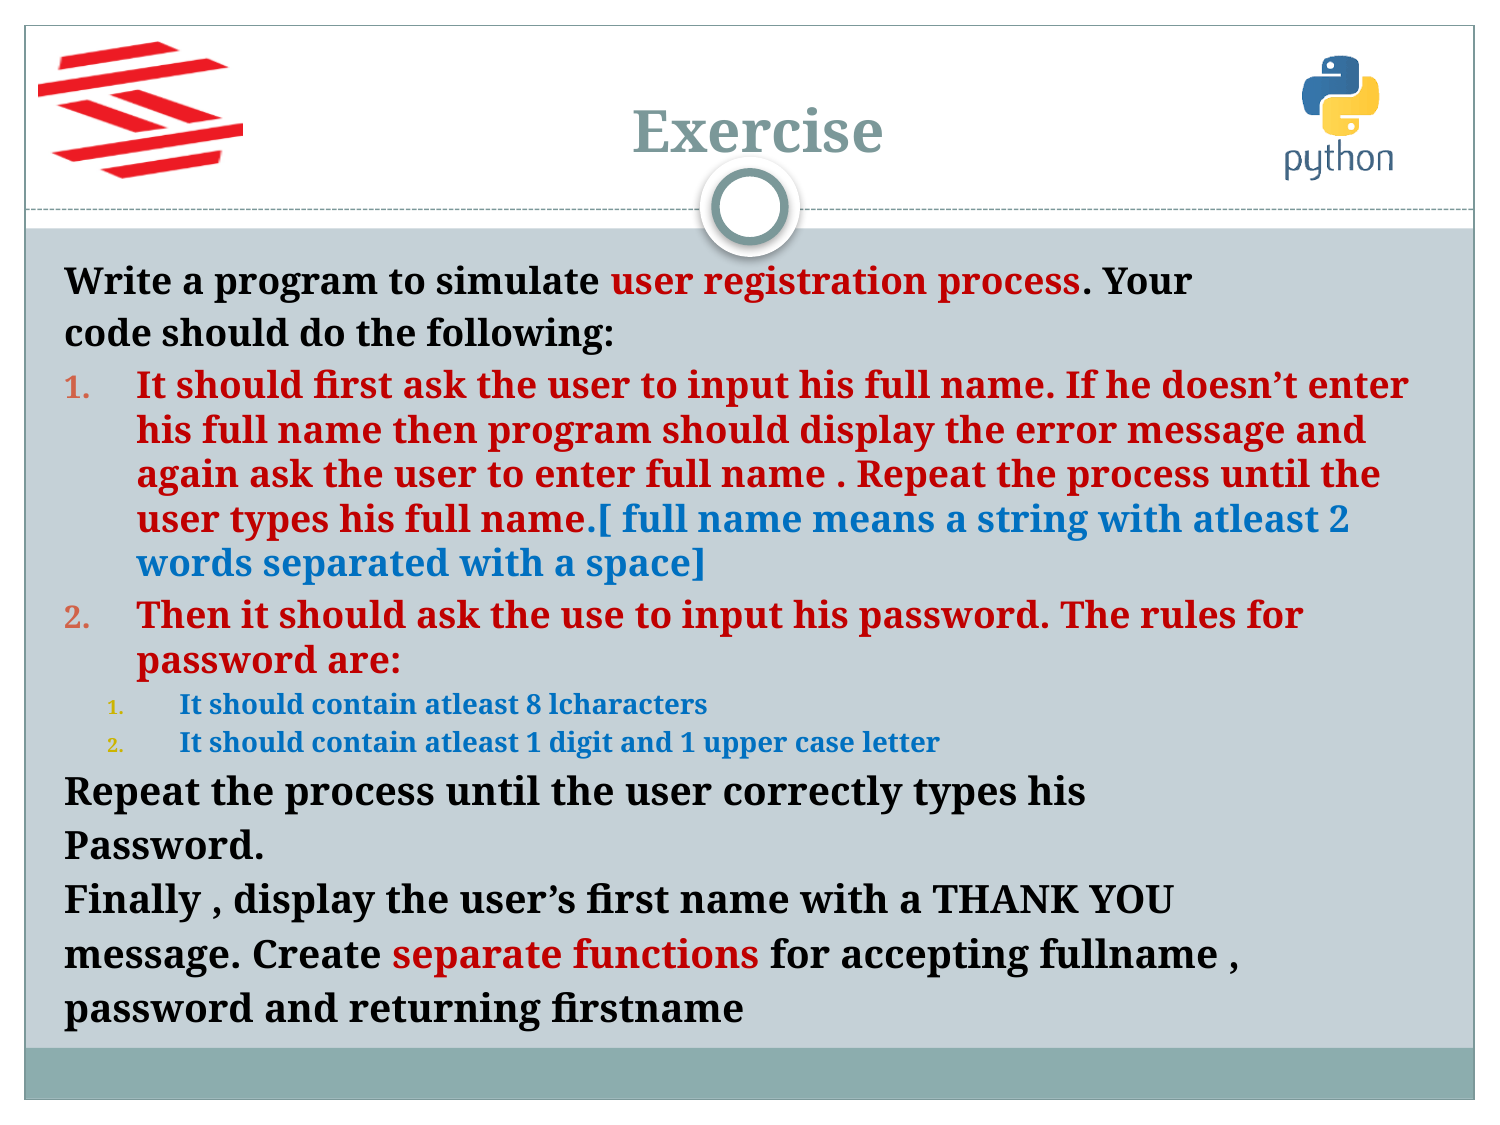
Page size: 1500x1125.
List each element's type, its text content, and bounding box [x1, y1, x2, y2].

picture [1206, 53, 1471, 186]
picture [37, 40, 243, 185]
list Write a program to simulate user registration process. Your code should do the following: It should first ask the user to input his full name. If he doesn’t enter his full name then program should display the error message and again ask the user to enter full name . Repeat the process until the user types his full name.[ full name means a string with atleast 2 words separated with a space] Then it should ask the use to input his password. The rules for password are: It should contain atleast 8 lcharacters It should contain atleast 1 digit and 1 upper case letter Repeat the process until the user correctly types his Password. Finally , display the user’s first name with a THANK YOU message. Create separate functions for accepting fullname , password and returning firstname [49, 250, 1445, 1047]
title Exercise [248, 46, 1459, 172]
